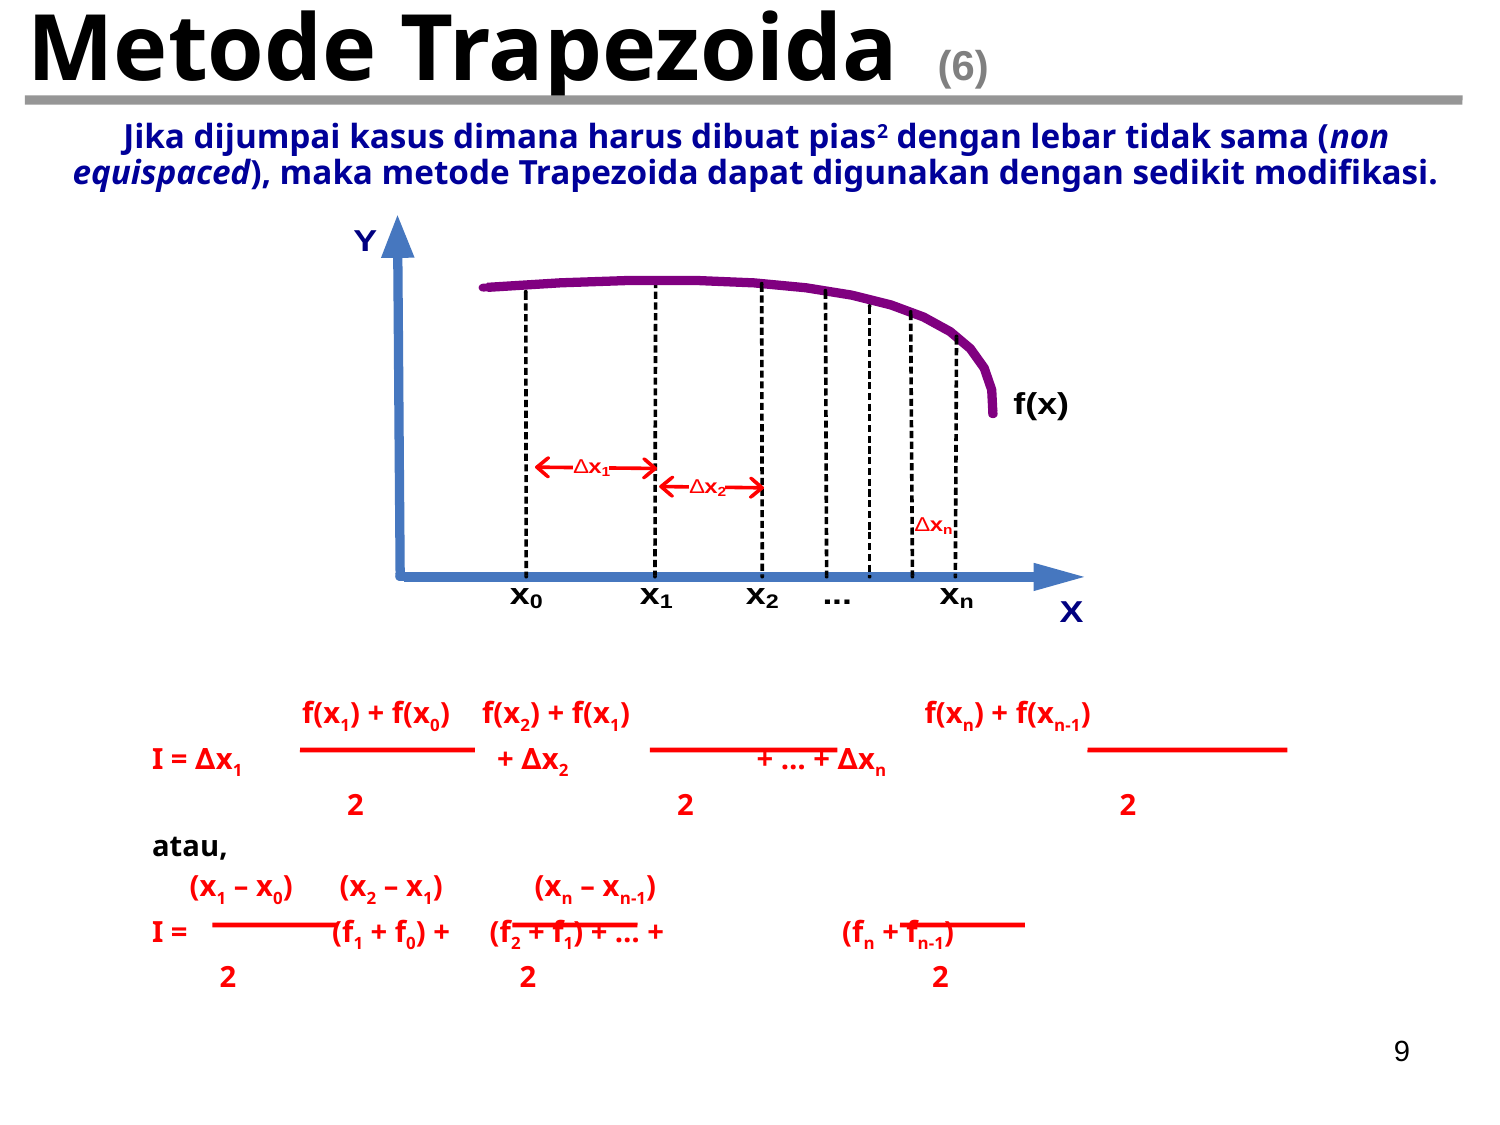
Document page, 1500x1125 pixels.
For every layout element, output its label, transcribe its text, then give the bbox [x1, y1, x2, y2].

text_box f(x1) + f(x0) f(x2) + f(x1) f(xn) + f(xn-1) I = ∆x1 + ∆x2 + … + ∆xn 2 2 2 atau, (x1 – x0) (x2 – x1) (xn – xn-1) I = (f1 + f0) + (f2 + f1) + … + (fn + fn-1) 2 2 2 [137, 687, 1413, 1000]
slide_number 9 [1074, 1024, 1426, 1103]
title Metode Trapezoida (6) [12, 0, 1363, 112]
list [349, 212, 1088, 635]
list Jika dijumpai kasus dimana harus dibuat pias2 dengan lebar tidak sama (non equispaced), maka metode Trapezoida dapat digunakan dengan sedikit modifikasi. [12, 112, 1500, 200]
